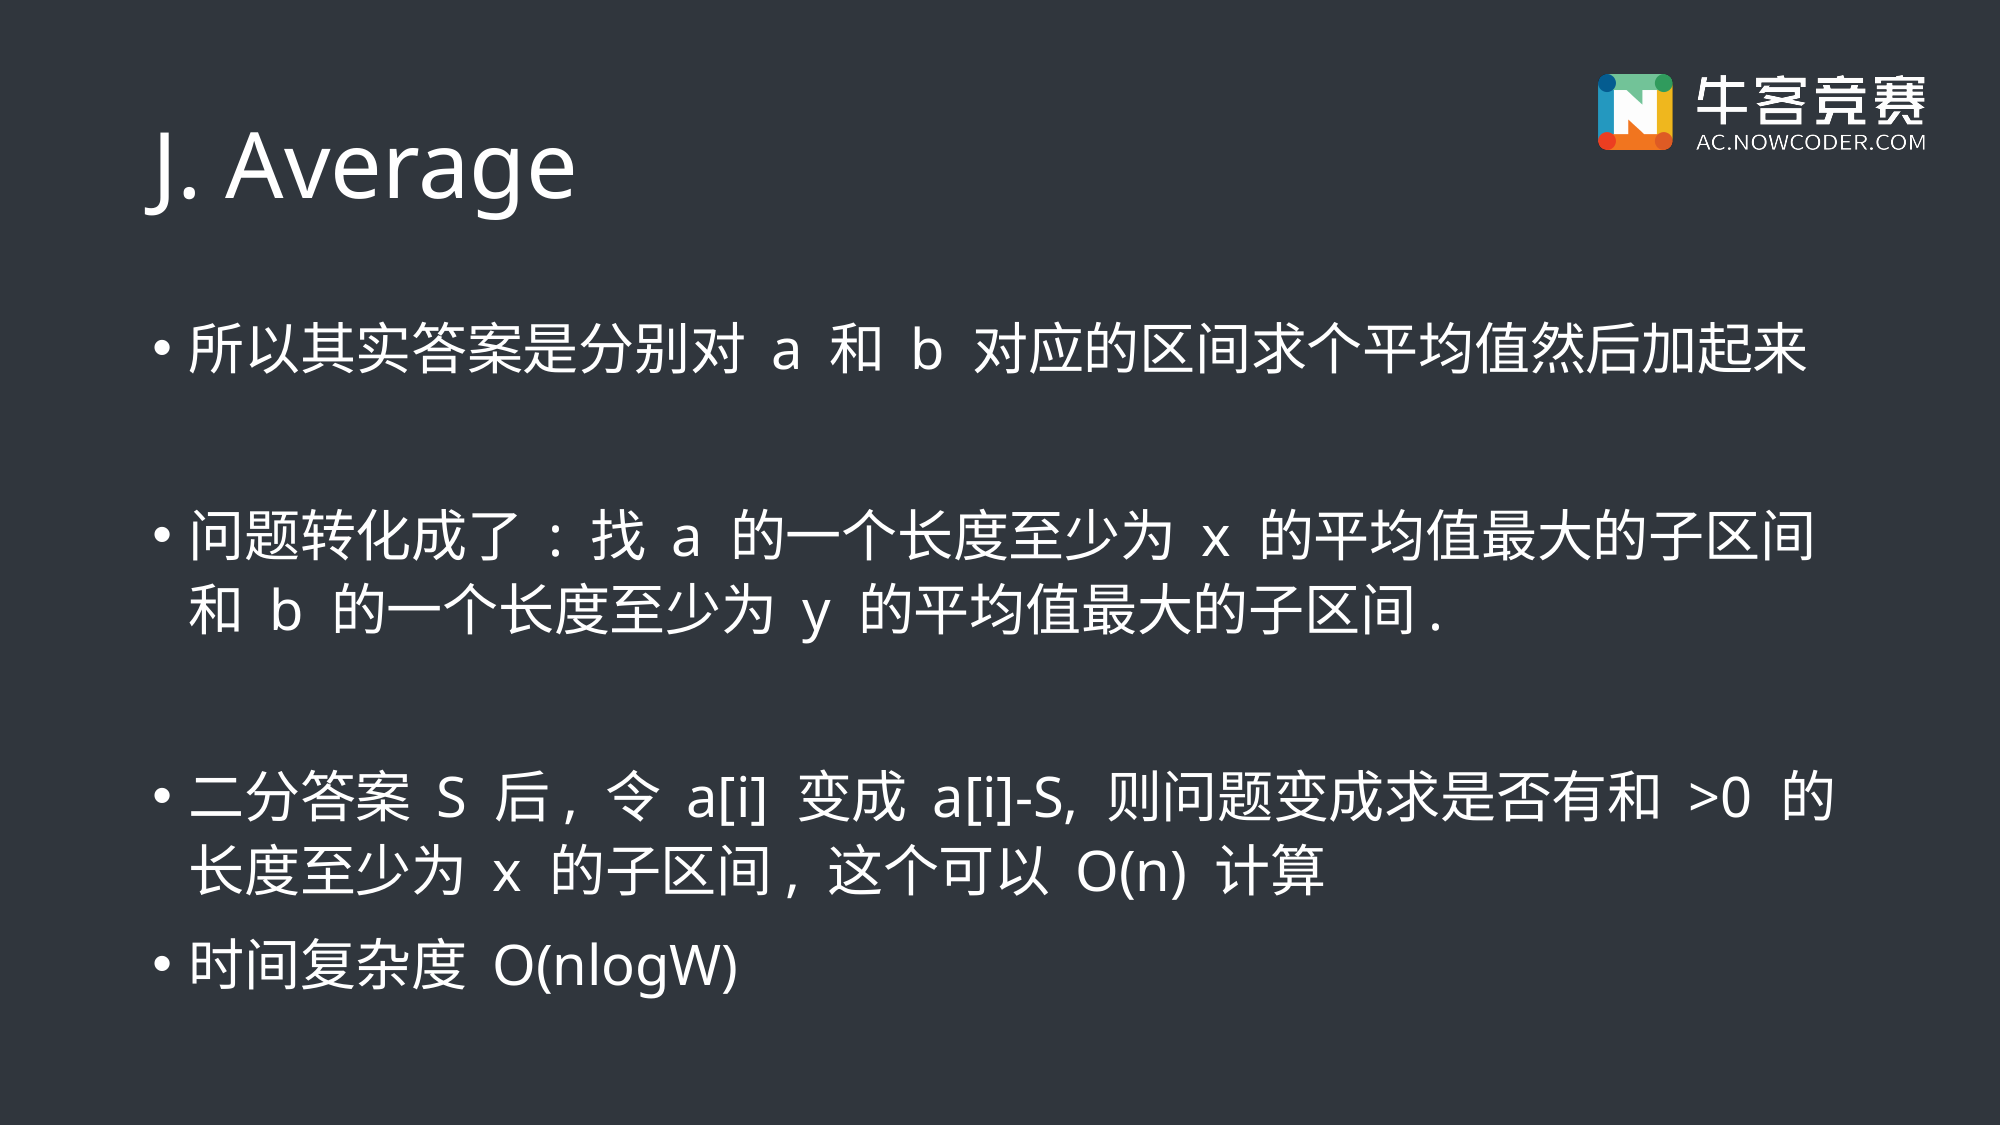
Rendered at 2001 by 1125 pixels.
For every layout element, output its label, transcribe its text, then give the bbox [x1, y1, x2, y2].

picture [1863, 74, 1925, 150]
title J. Average [137, 59, 1863, 278]
list 所以其实答案是分别对 a 和 b 对应的区间求个平均值然后加起来 问题转化成了 : 找 a 的一个长度至少为 x 的平均值最大的子区间和 b 的一个长度至少为 y 的平均值最大的子区间. 二分答案 S 后, 令 a[i] 变成 a[i]-S, 则问题变成求是否有和 >0 的长度至少为 x 的子区间, 这个可以 O(n) 计算 时间复杂度 O(nlogW) [137, 299, 1863, 1014]
